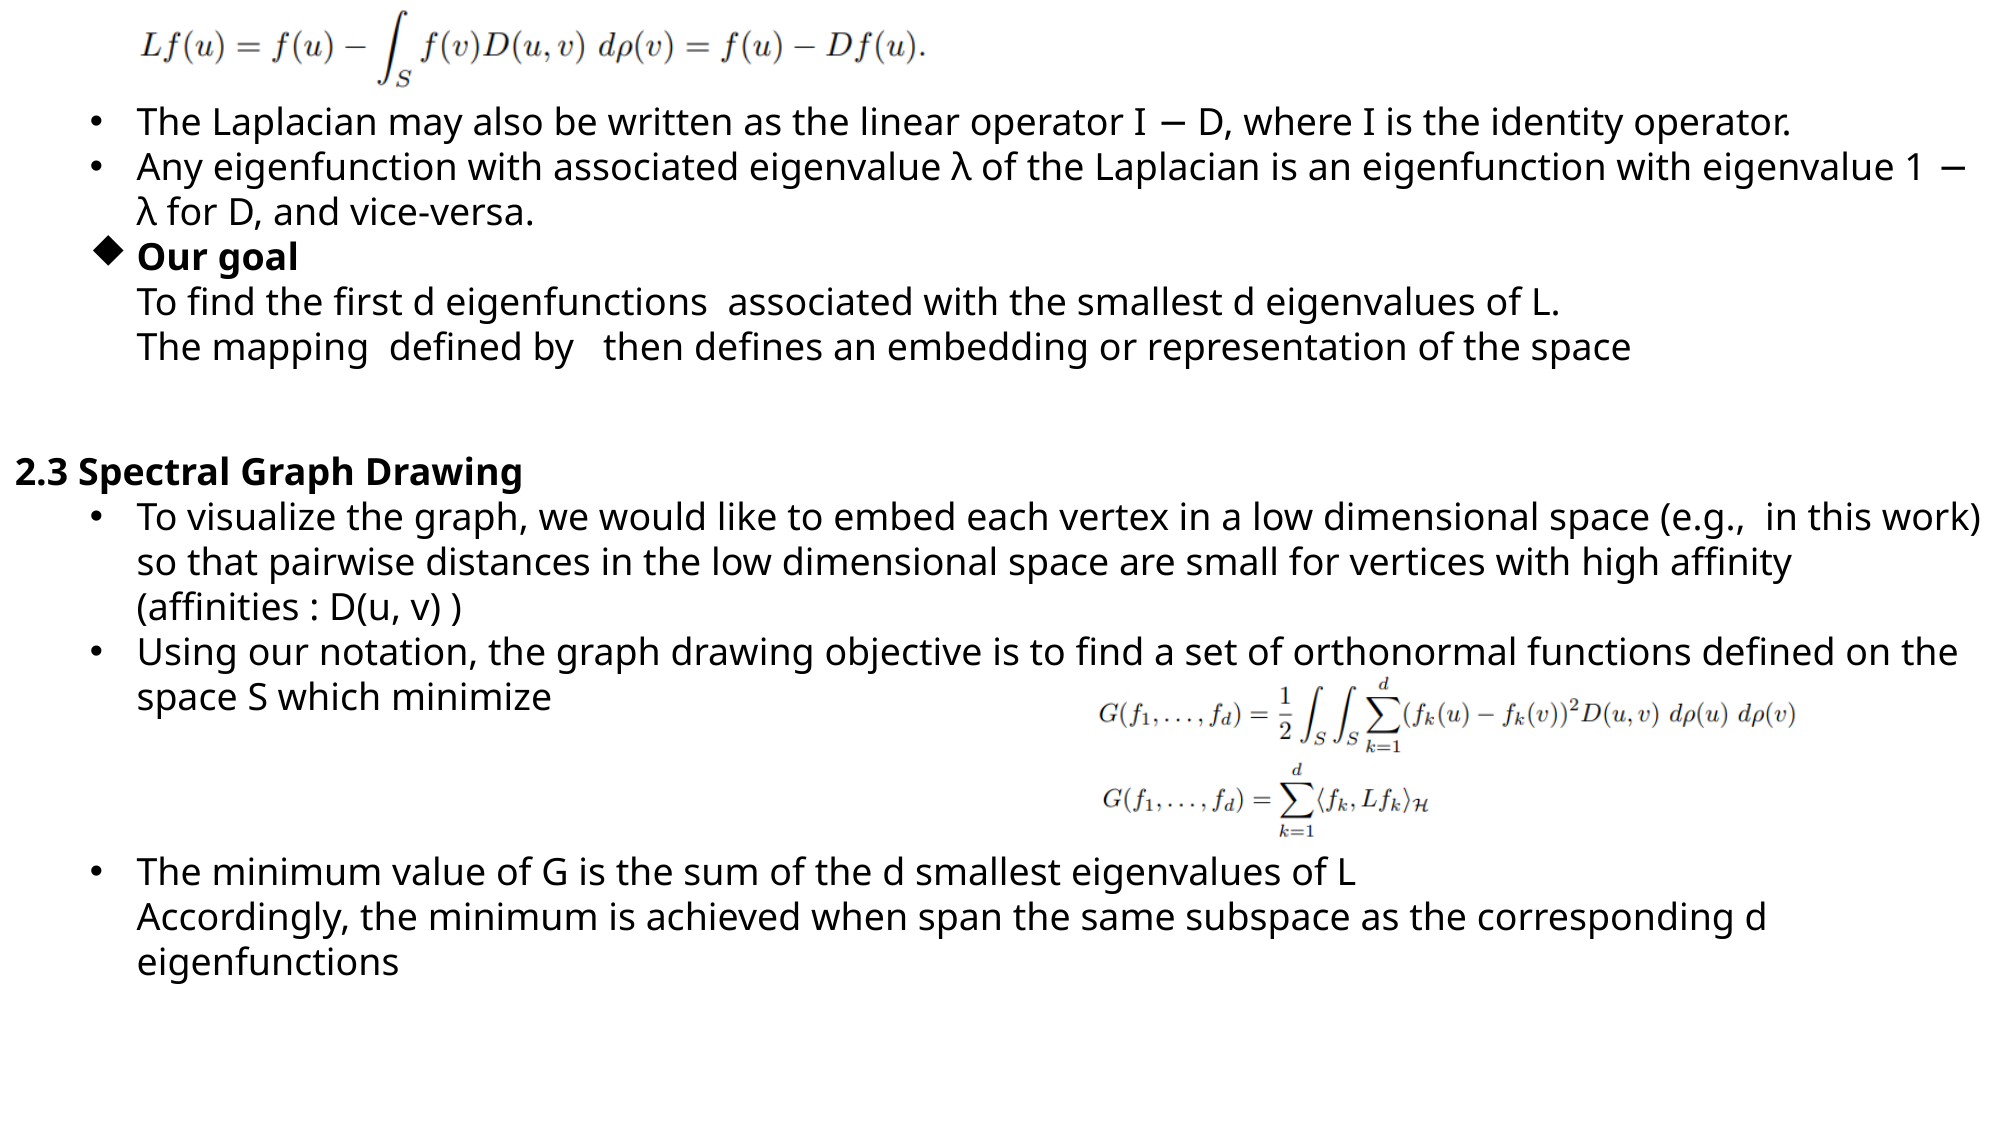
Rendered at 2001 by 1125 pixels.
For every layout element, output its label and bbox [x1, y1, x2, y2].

picture [127, 0, 934, 97]
picture [1090, 674, 1802, 841]
